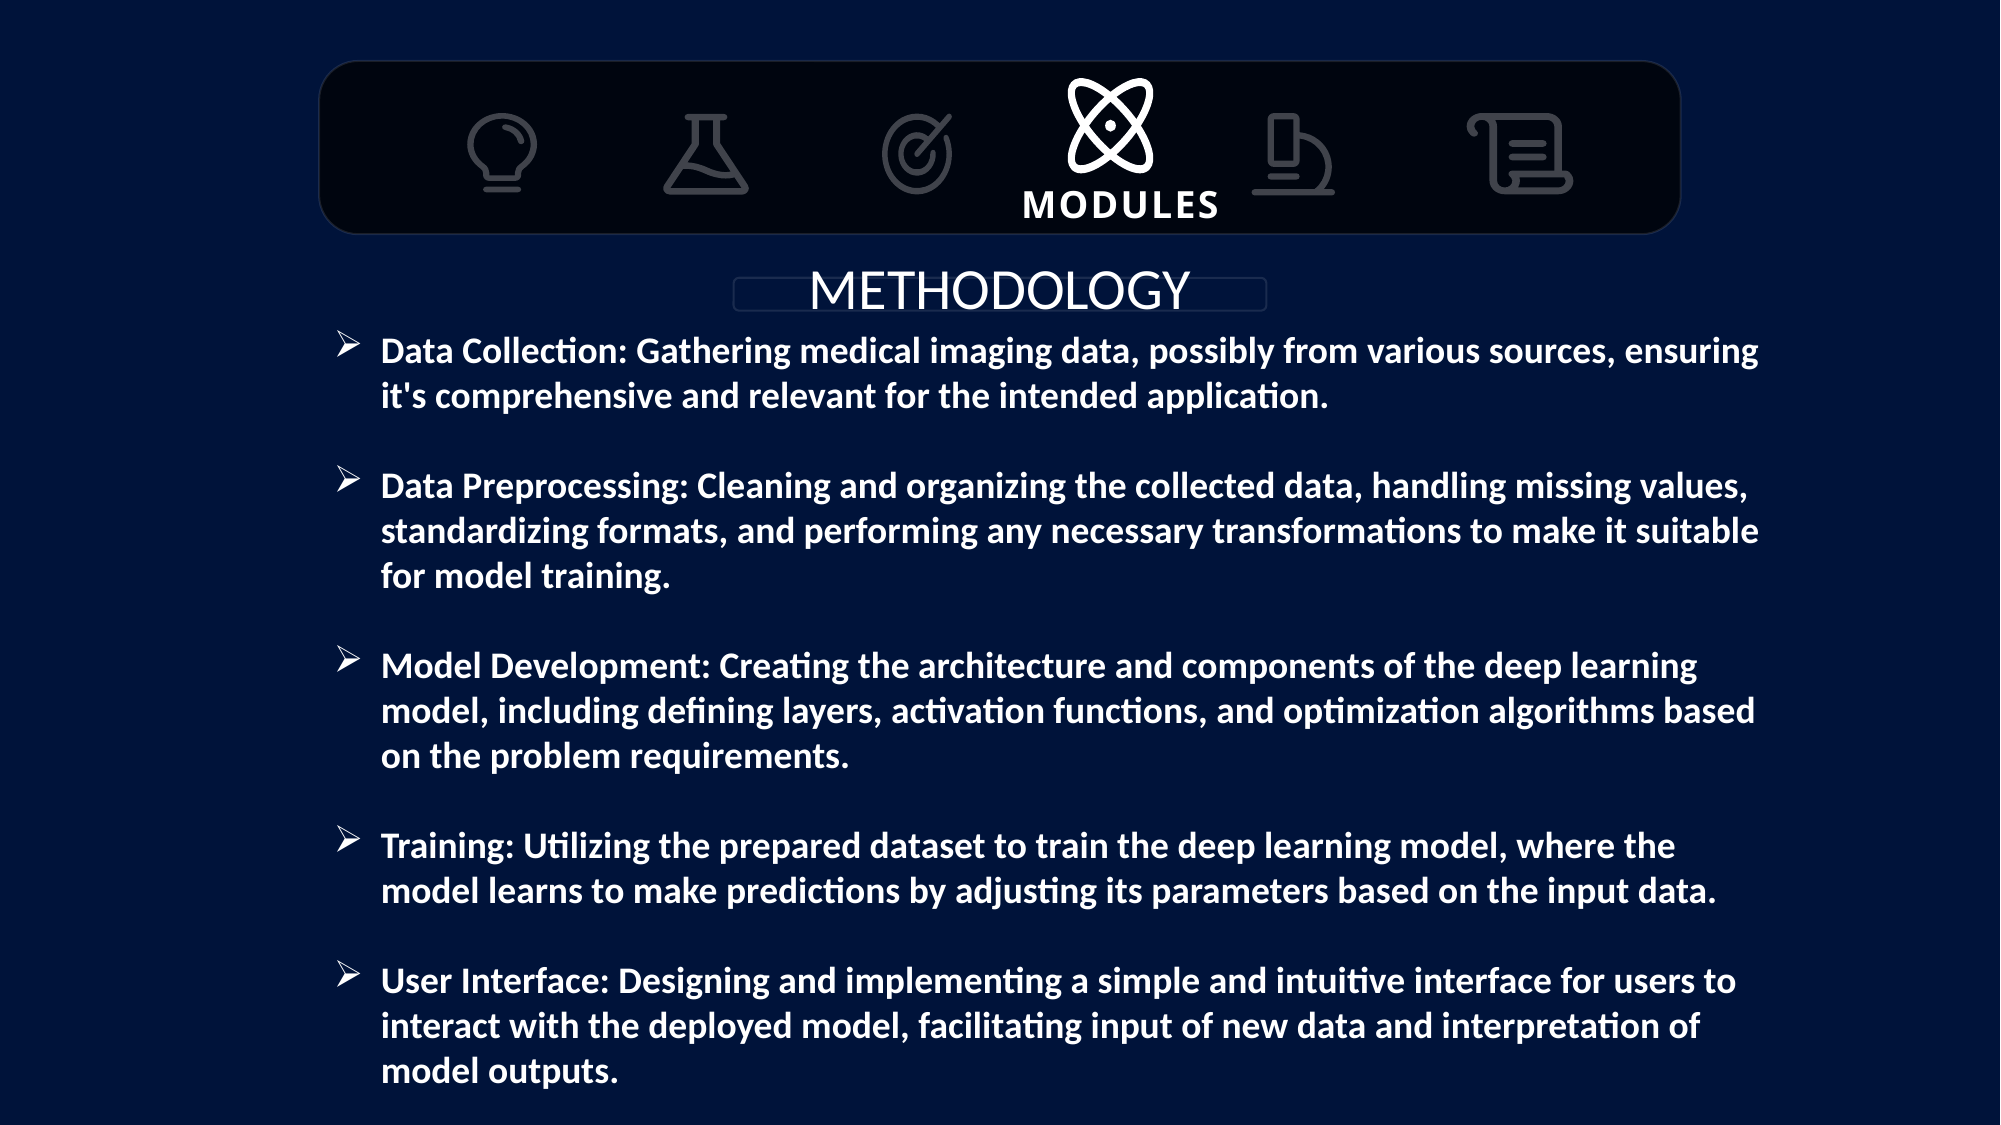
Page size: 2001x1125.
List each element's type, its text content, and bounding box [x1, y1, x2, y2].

text_box [483, 186, 522, 193]
text_box [1067, 78, 1154, 174]
text_box MODULES [1006, 173, 1234, 233]
text_box Data Collection: Gathering medical imaging data, possibly from various sources, ensuring it's comprehensive and relevant for the intended application. Data Preprocessing: Cleaning and organizing the collected data, handling missing values, standardizing formats, and performing any necessary transformations to make it suitable for model training. Model Development: Creating the architecture and components of the deep learning model, including defining layers, activation functions, and optimization algorithms based on the problem requirements. Training: Utilizing the prepared dataset to train the deep learning model, where the model learns to make predictions by adjusting its parameters based on the input data. User Interface: Designing and implementing a simple and intuitive interface for users to interact with the deployed model, facilitating input of new data and interpretation of model outputs. [319, 273, 1785, 1099]
text_box [467, 113, 538, 181]
text_box [1466, 113, 1574, 195]
text_box [882, 113, 952, 195]
text_box [1251, 113, 1336, 196]
text_box [317, 59, 1683, 236]
text_box [663, 113, 749, 195]
